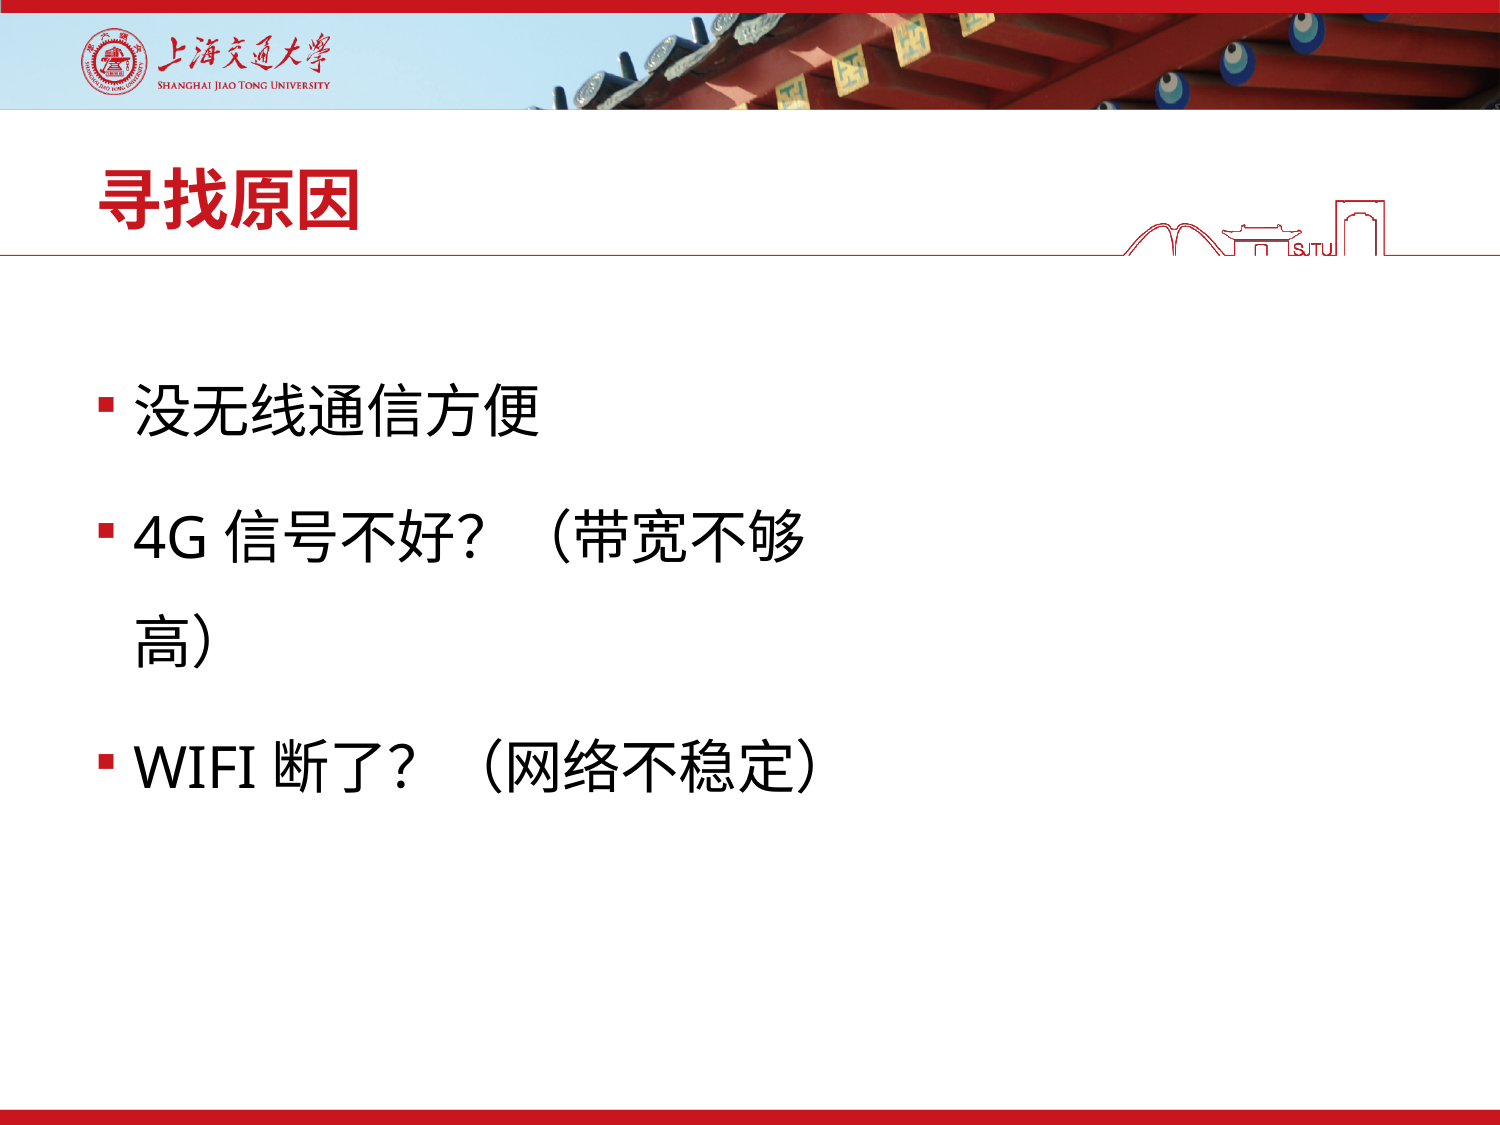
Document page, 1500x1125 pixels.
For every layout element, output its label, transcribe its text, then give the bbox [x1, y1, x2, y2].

picture [0, 200, 1500, 256]
picture [0, 0, 1500, 110]
text_box 没无线通信方便 4G信号不好？（带宽不够高） WIFI断了？（网络不稳定） [81, 331, 935, 850]
title 寻找原因 [81, 160, 1455, 255]
